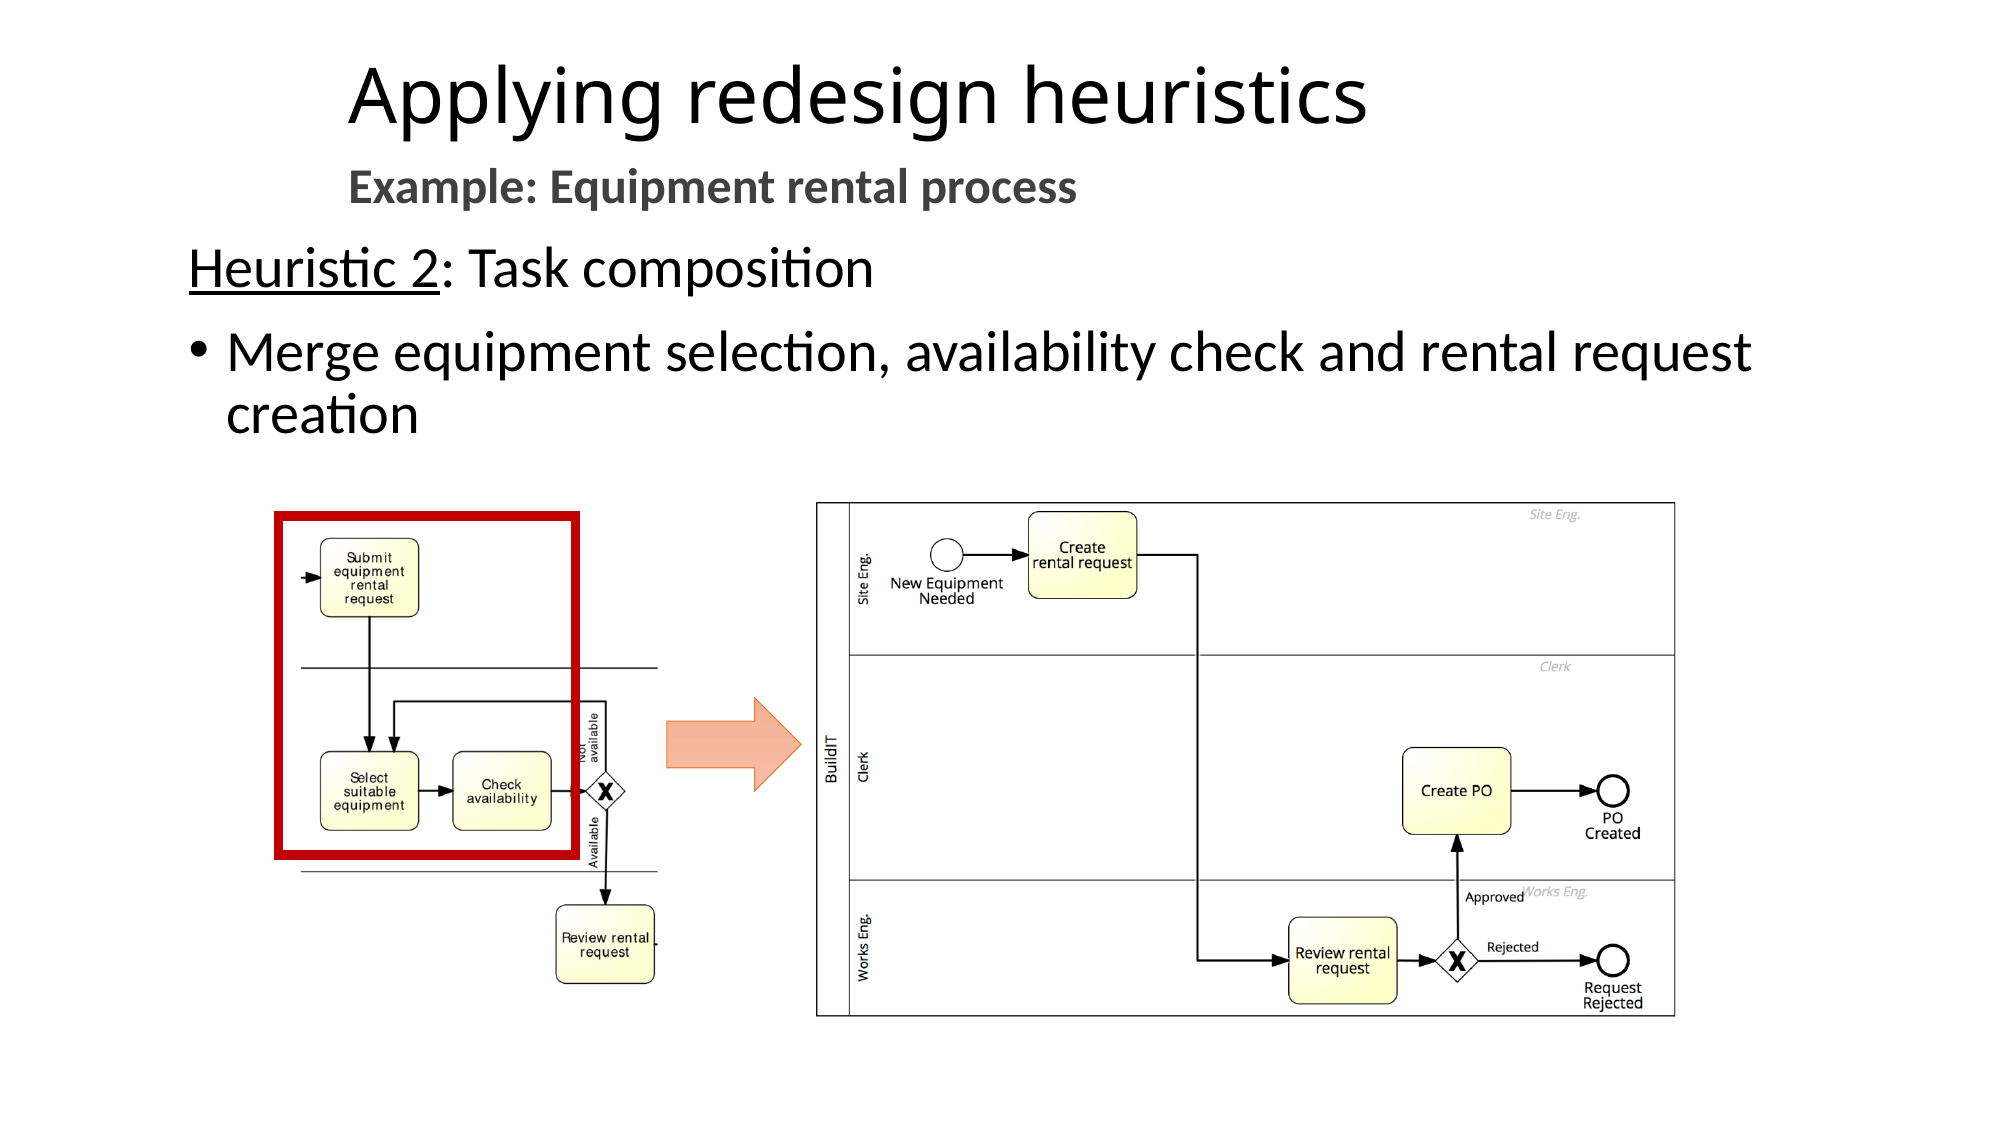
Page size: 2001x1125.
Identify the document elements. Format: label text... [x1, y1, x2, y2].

picture [811, 497, 1681, 1021]
text_box Example: Equipment rental process [333, 146, 1323, 221]
list Heuristic 2: Task composition Merge equipment selection, availability check and rental request creation [173, 229, 1826, 906]
title Applying redesign heuristics [333, 48, 1434, 149]
text_box [666, 696, 802, 793]
picture [300, 534, 658, 987]
text_box [278, 515, 577, 856]
